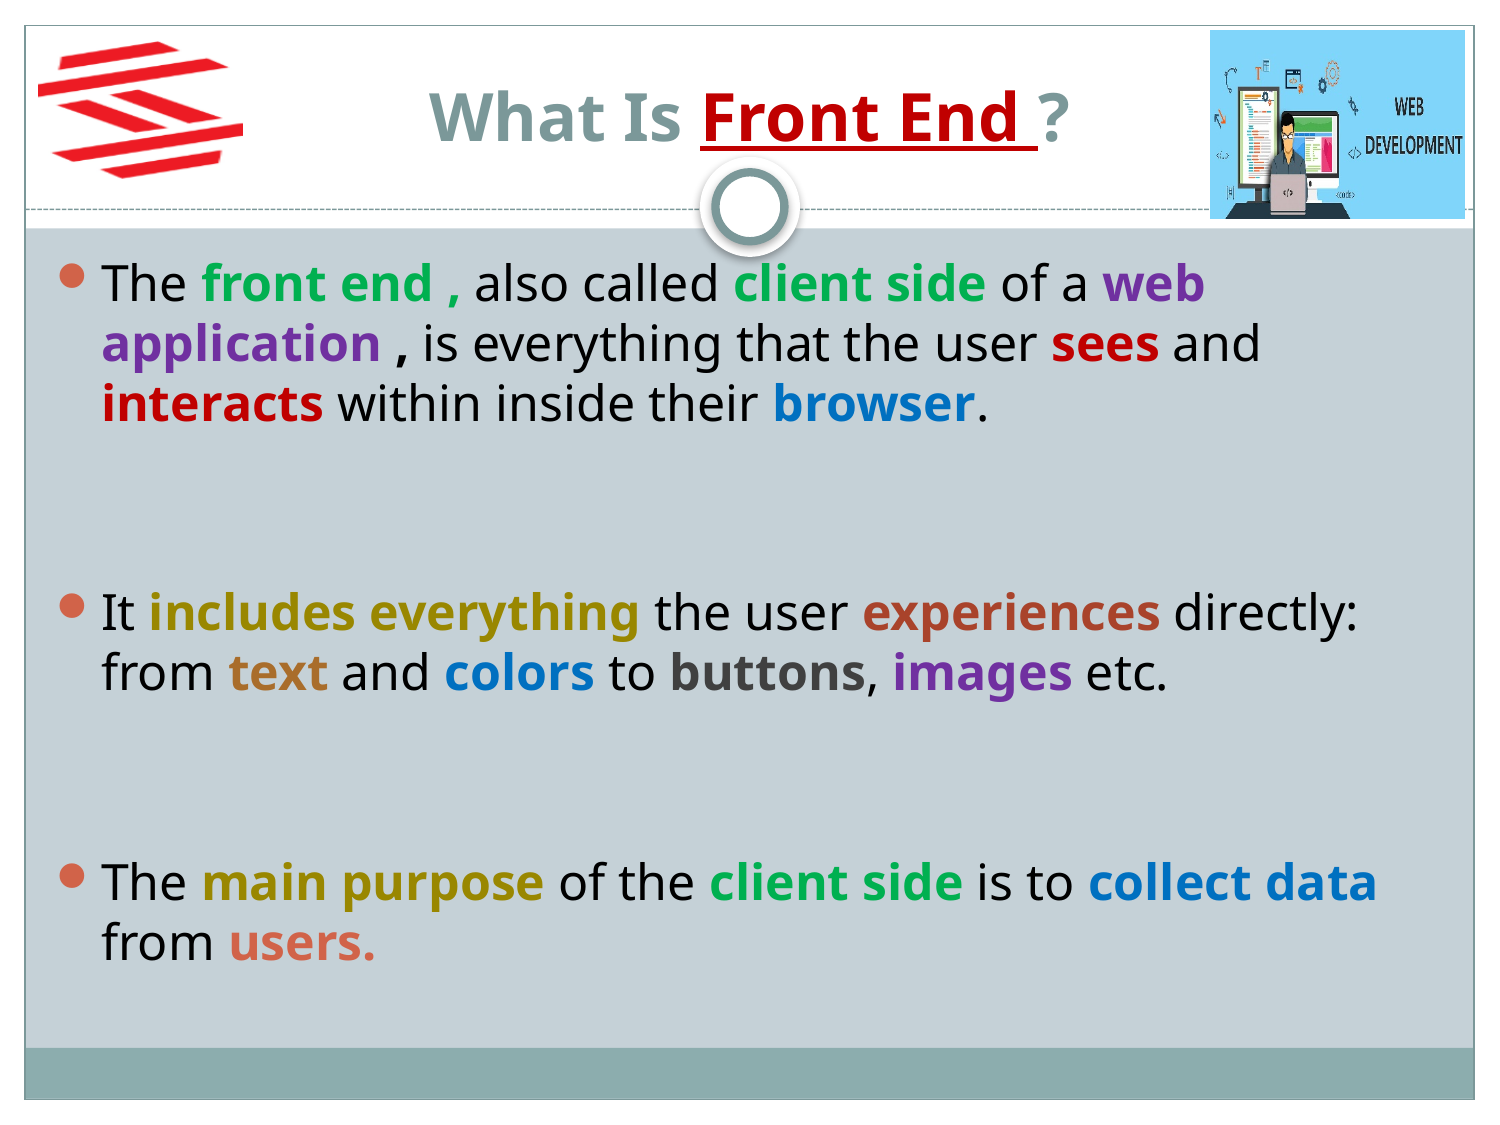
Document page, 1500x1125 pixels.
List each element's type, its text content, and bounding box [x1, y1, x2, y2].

list The front end , also called client side of a web application , is everything that the user sees and interacts within inside their browser. It includes everything the user experiences directly: from text and colors to buttons, images etc. The main purpose of the client side is to collect data from users. [41, 243, 1471, 1125]
title What Is Front End ? [237, 37, 1204, 162]
picture [1210, 29, 1466, 219]
picture [37, 40, 243, 185]
